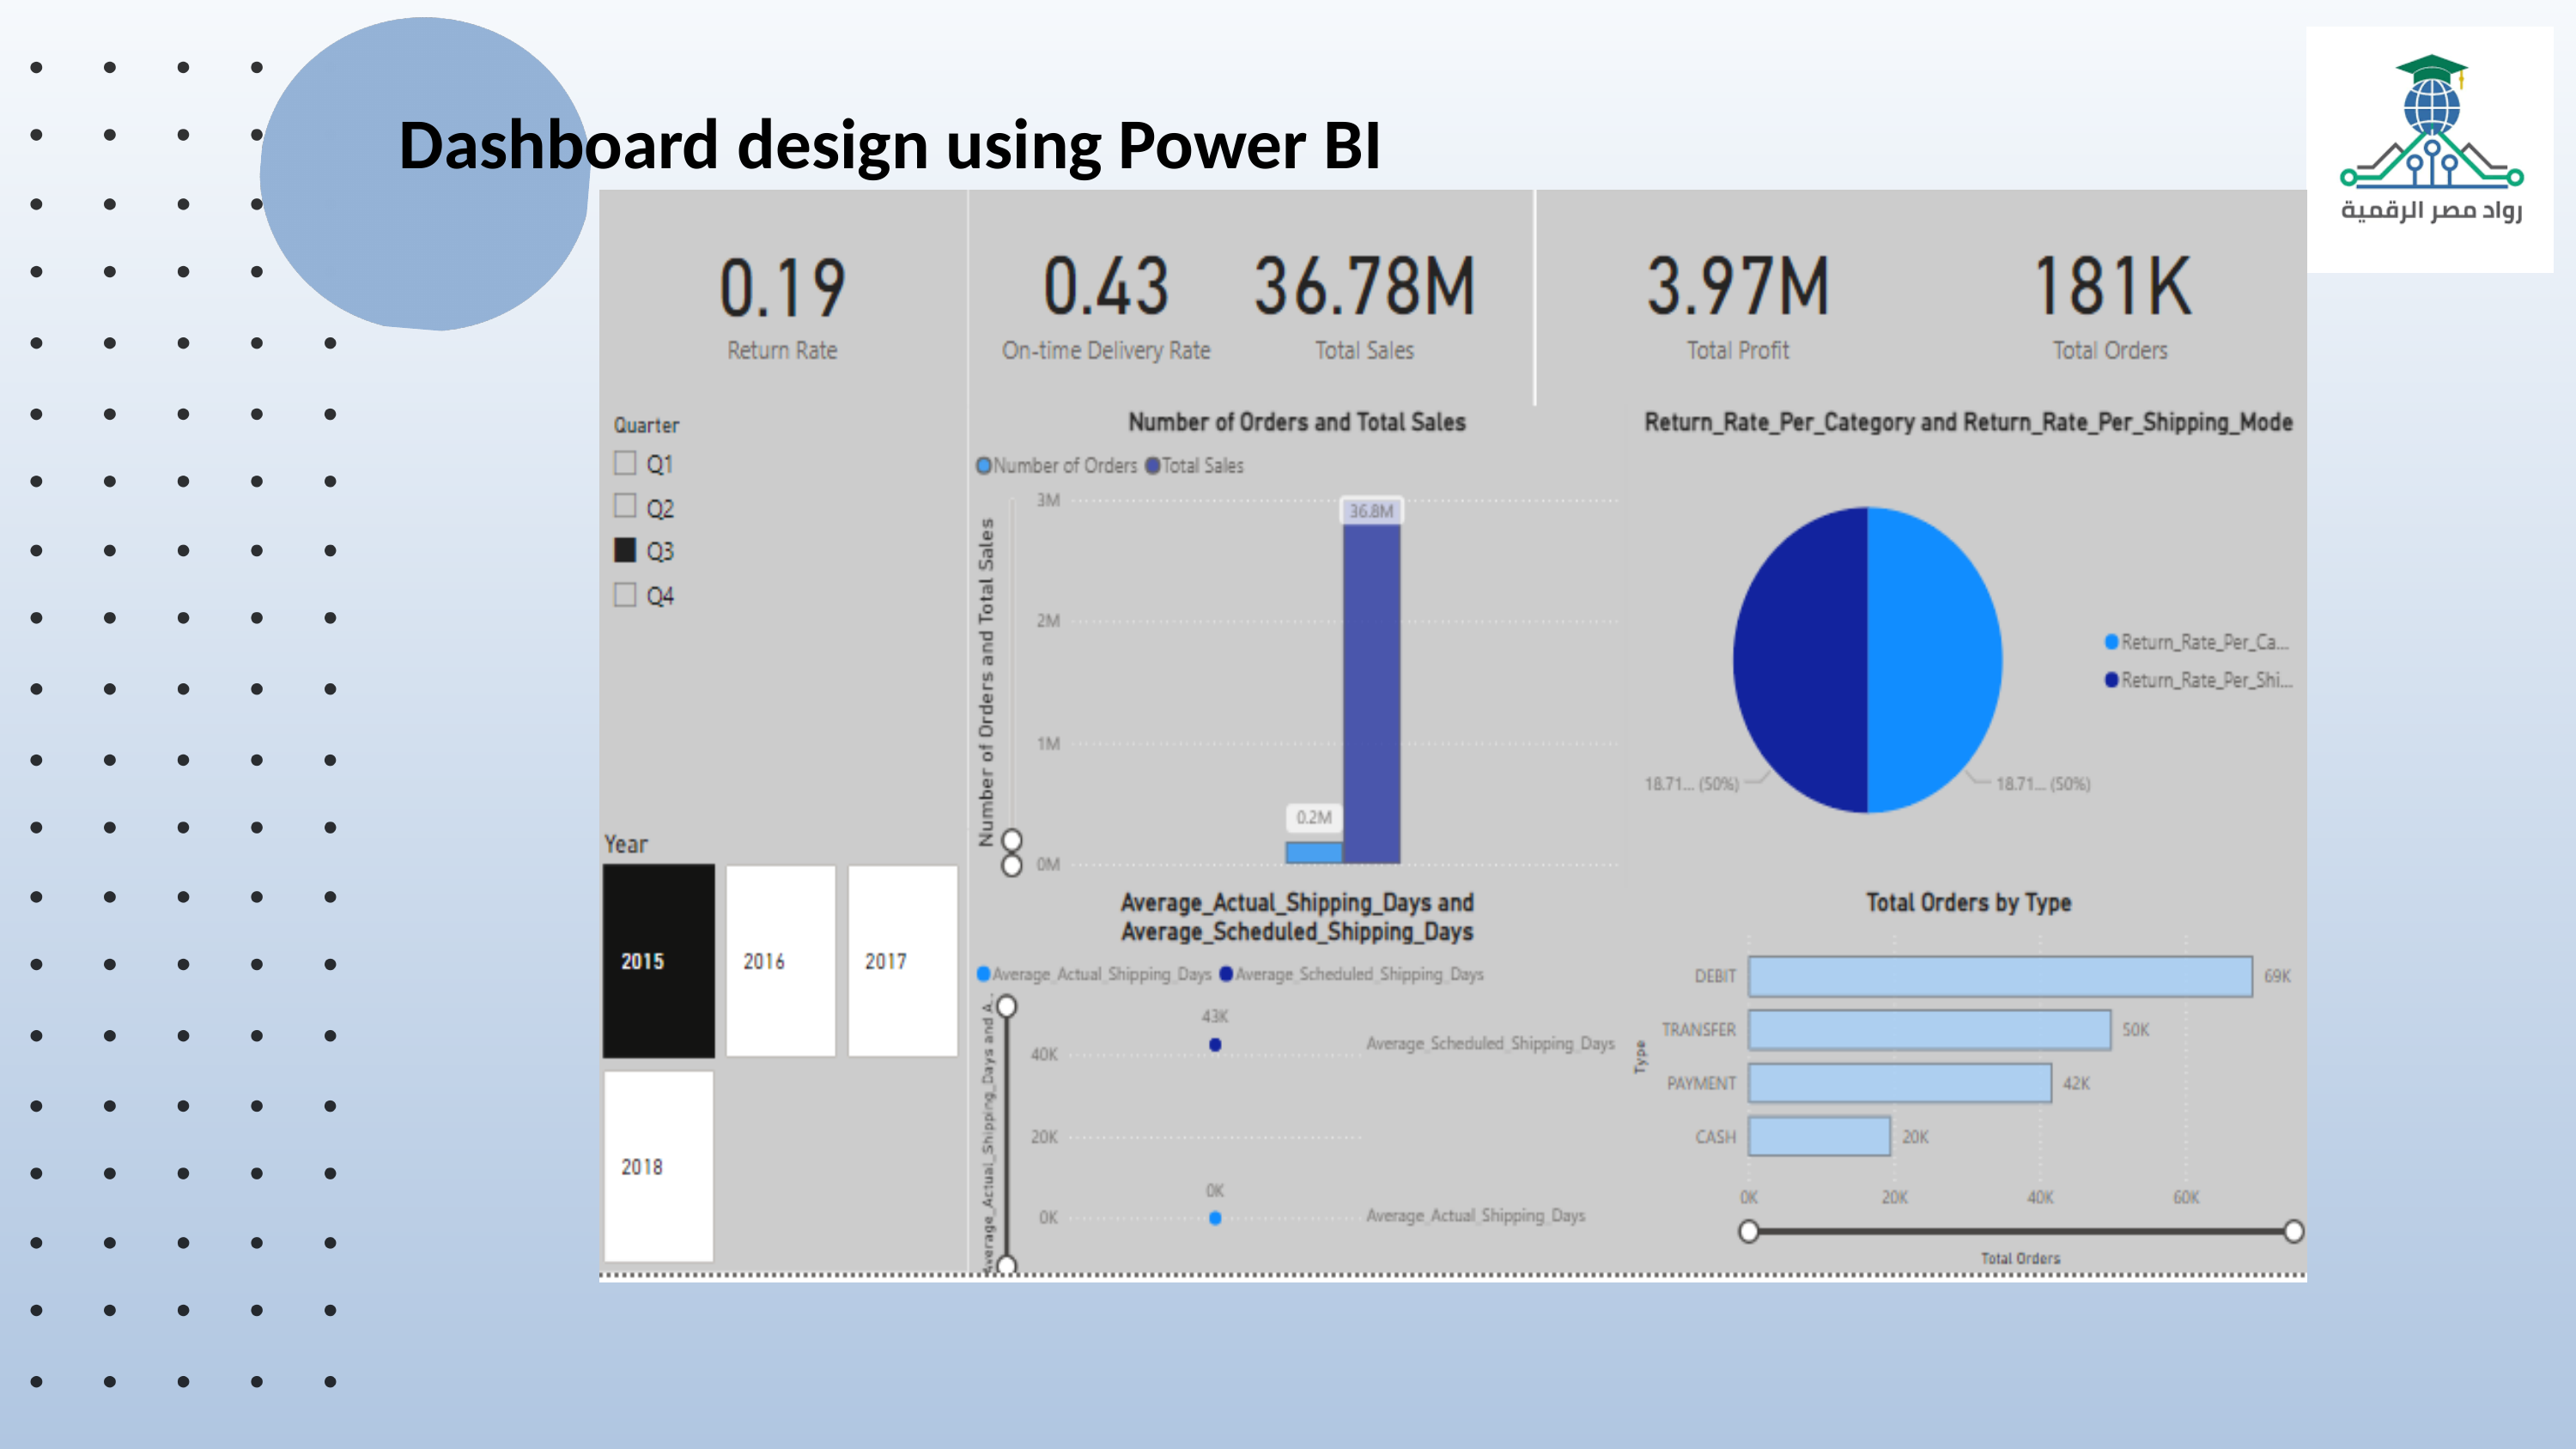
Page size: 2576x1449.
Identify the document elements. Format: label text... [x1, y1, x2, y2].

text_box Dashboard design using Power BI [586, 90, 1692, 189]
picture [599, 26, 2554, 1282]
picture [268, 3, 602, 342]
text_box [22, 57, 341, 1392]
